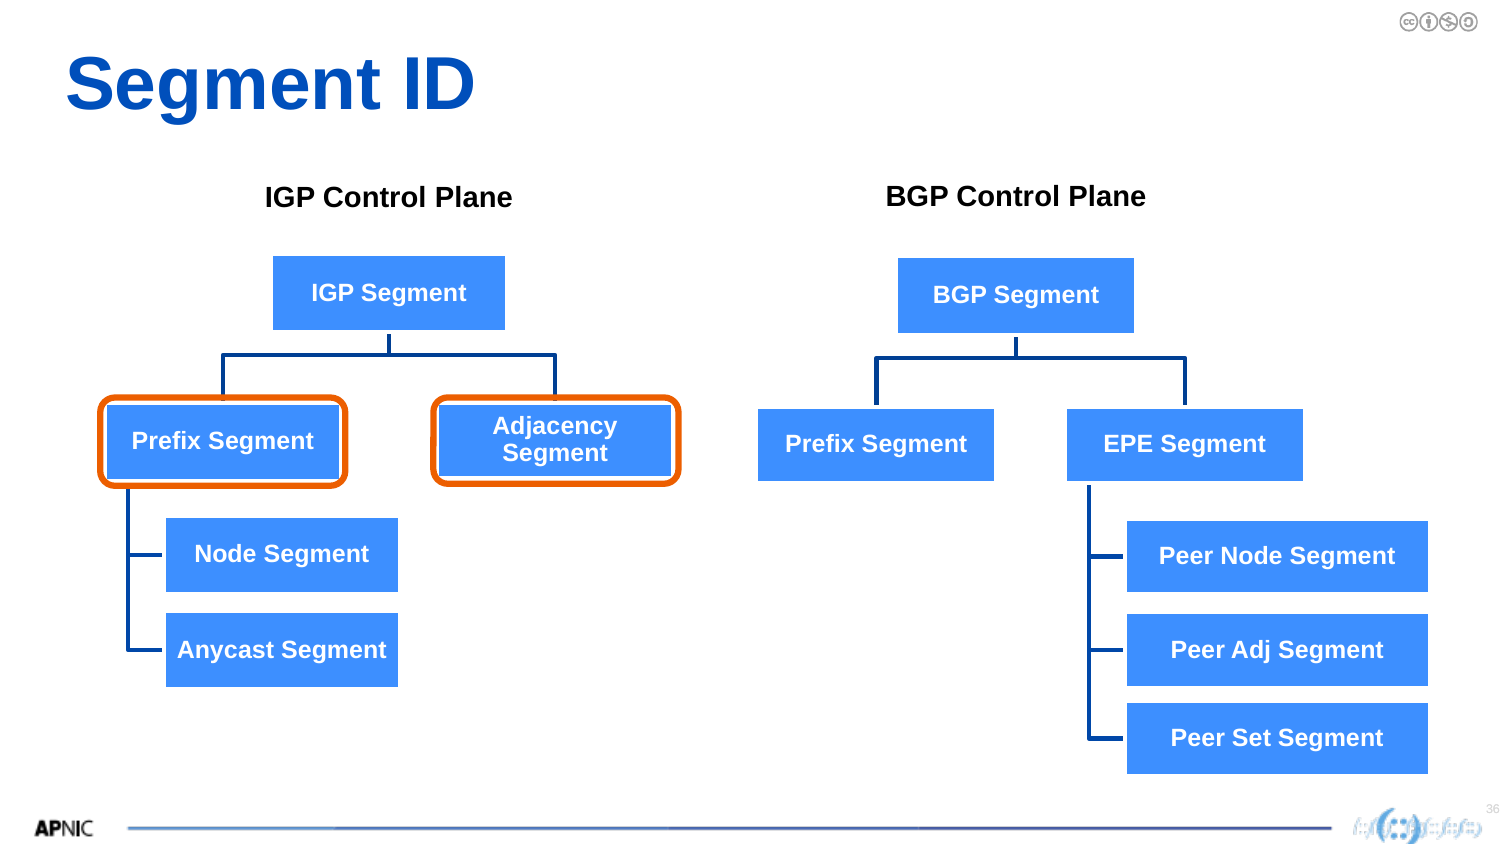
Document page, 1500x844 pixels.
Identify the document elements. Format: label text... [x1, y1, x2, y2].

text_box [104, 253, 674, 690]
text_box [677, 401, 681, 480]
text_box IGP Control Plane [249, 171, 528, 221]
title Segment ID [64, 9, 1436, 151]
text_box BGP Control Plane [870, 169, 1162, 220]
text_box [756, 255, 1430, 777]
picture [1436, 12, 1478, 32]
